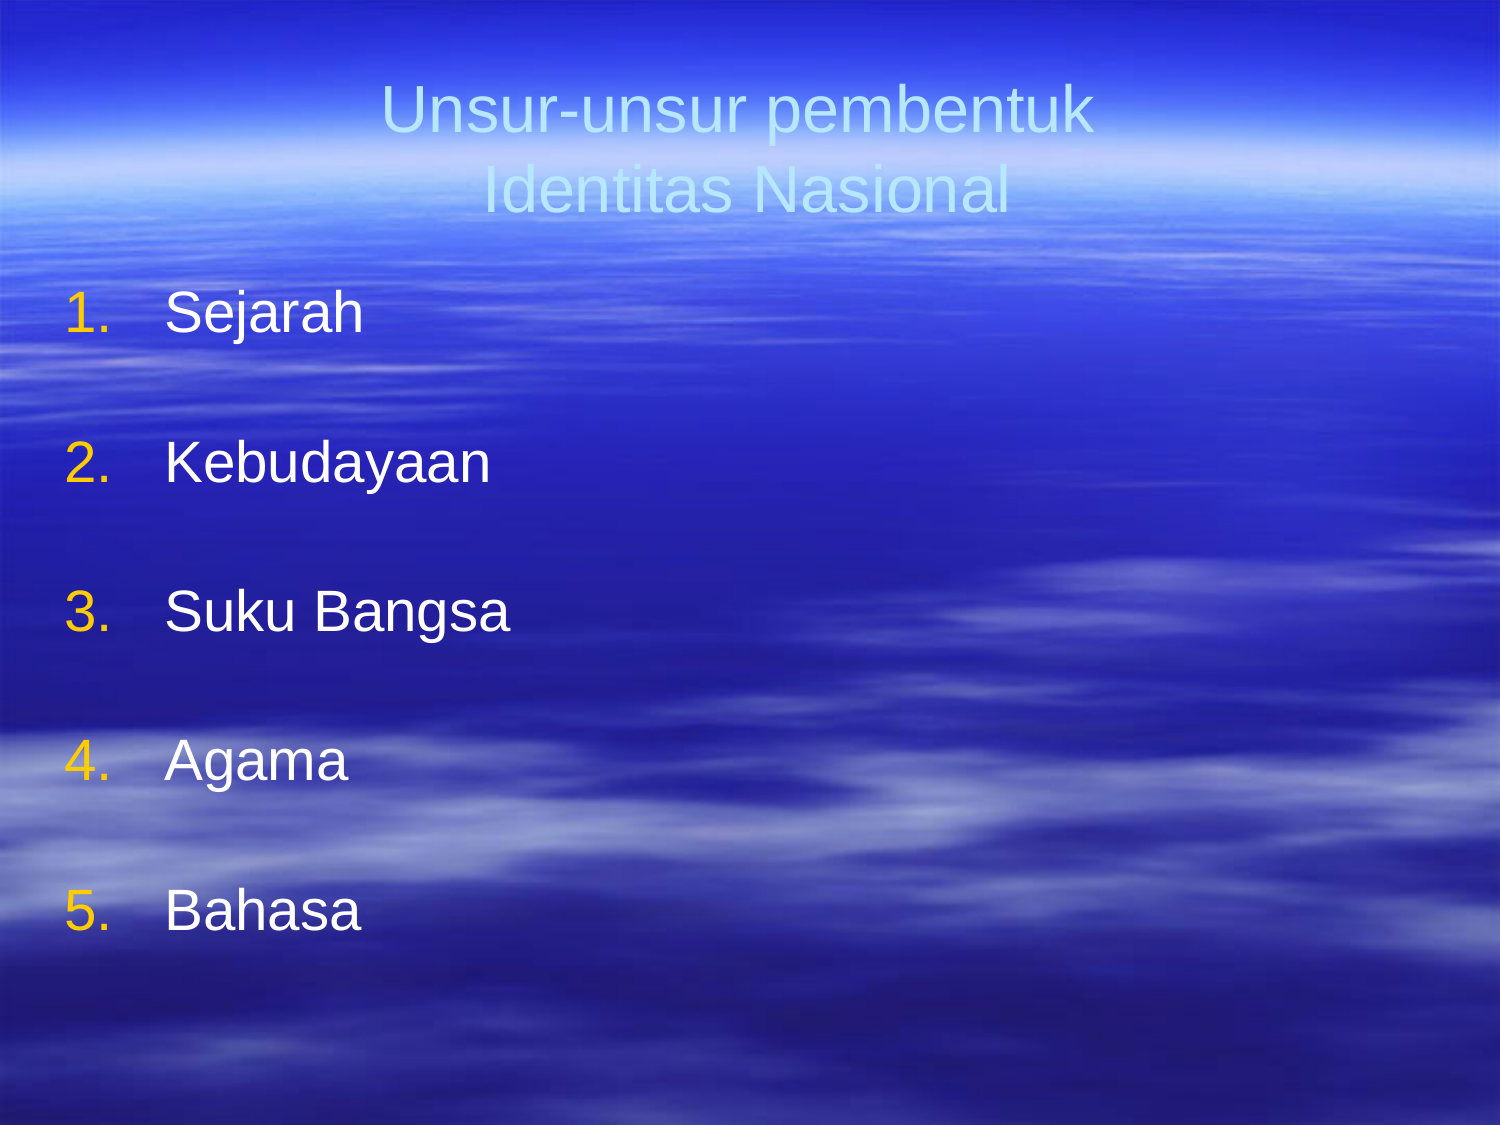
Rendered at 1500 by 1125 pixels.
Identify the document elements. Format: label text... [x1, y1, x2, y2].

title Unsur-unsur pembentuk Identitas Nasional [49, 37, 1446, 255]
list Sejarah Kebudayaan Suku Bangsa Agama Bahasa [49, 275, 1451, 1001]
picture [0, 0, 1500, 1125]
